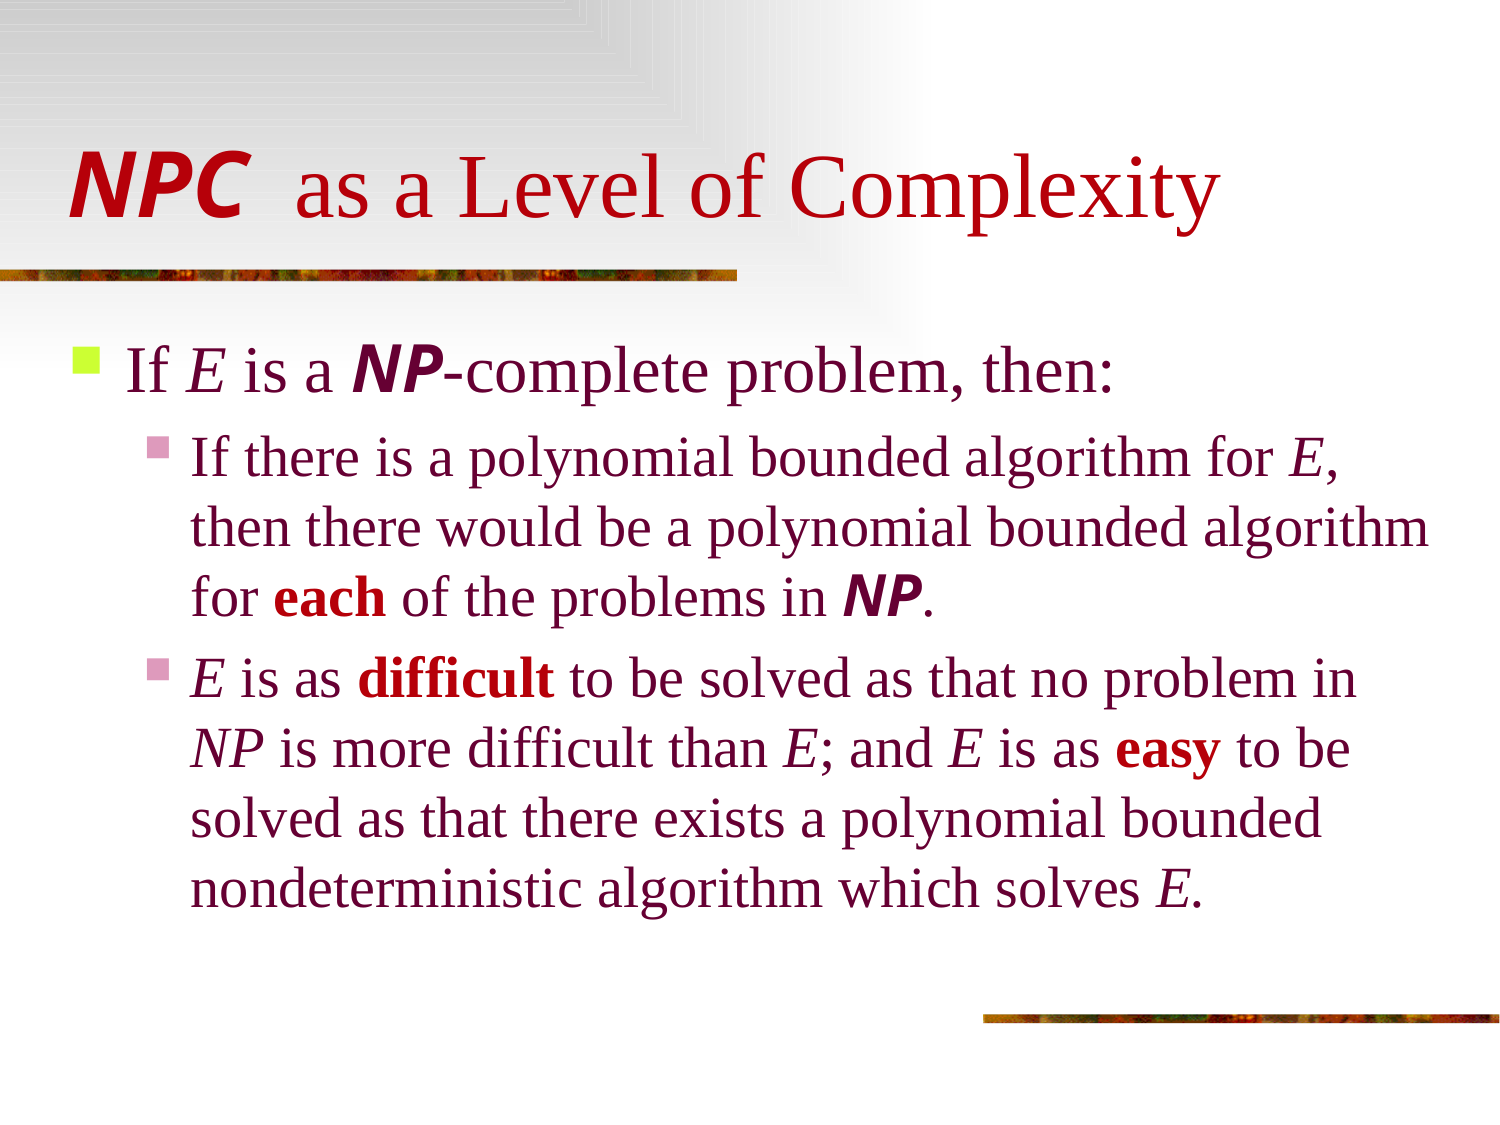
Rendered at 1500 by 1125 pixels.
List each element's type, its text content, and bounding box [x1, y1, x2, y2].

picture [1452, 1013, 1500, 1026]
title NPC as a Level of Complexity [52, 118, 1469, 244]
picture [0, 268, 737, 285]
list If E is a NP-complete problem, then: If there is a polynomial bounded algorithm for E, then there would be a polynomial bounded algorithm for each of the problems in NP. E is as difficult to be solved as that no problem in NP is more difficult than E; and E is as easy to be solved as that there exists a polynomial bounded nondeterministic algorithm which solves E. [53, 318, 1452, 1065]
